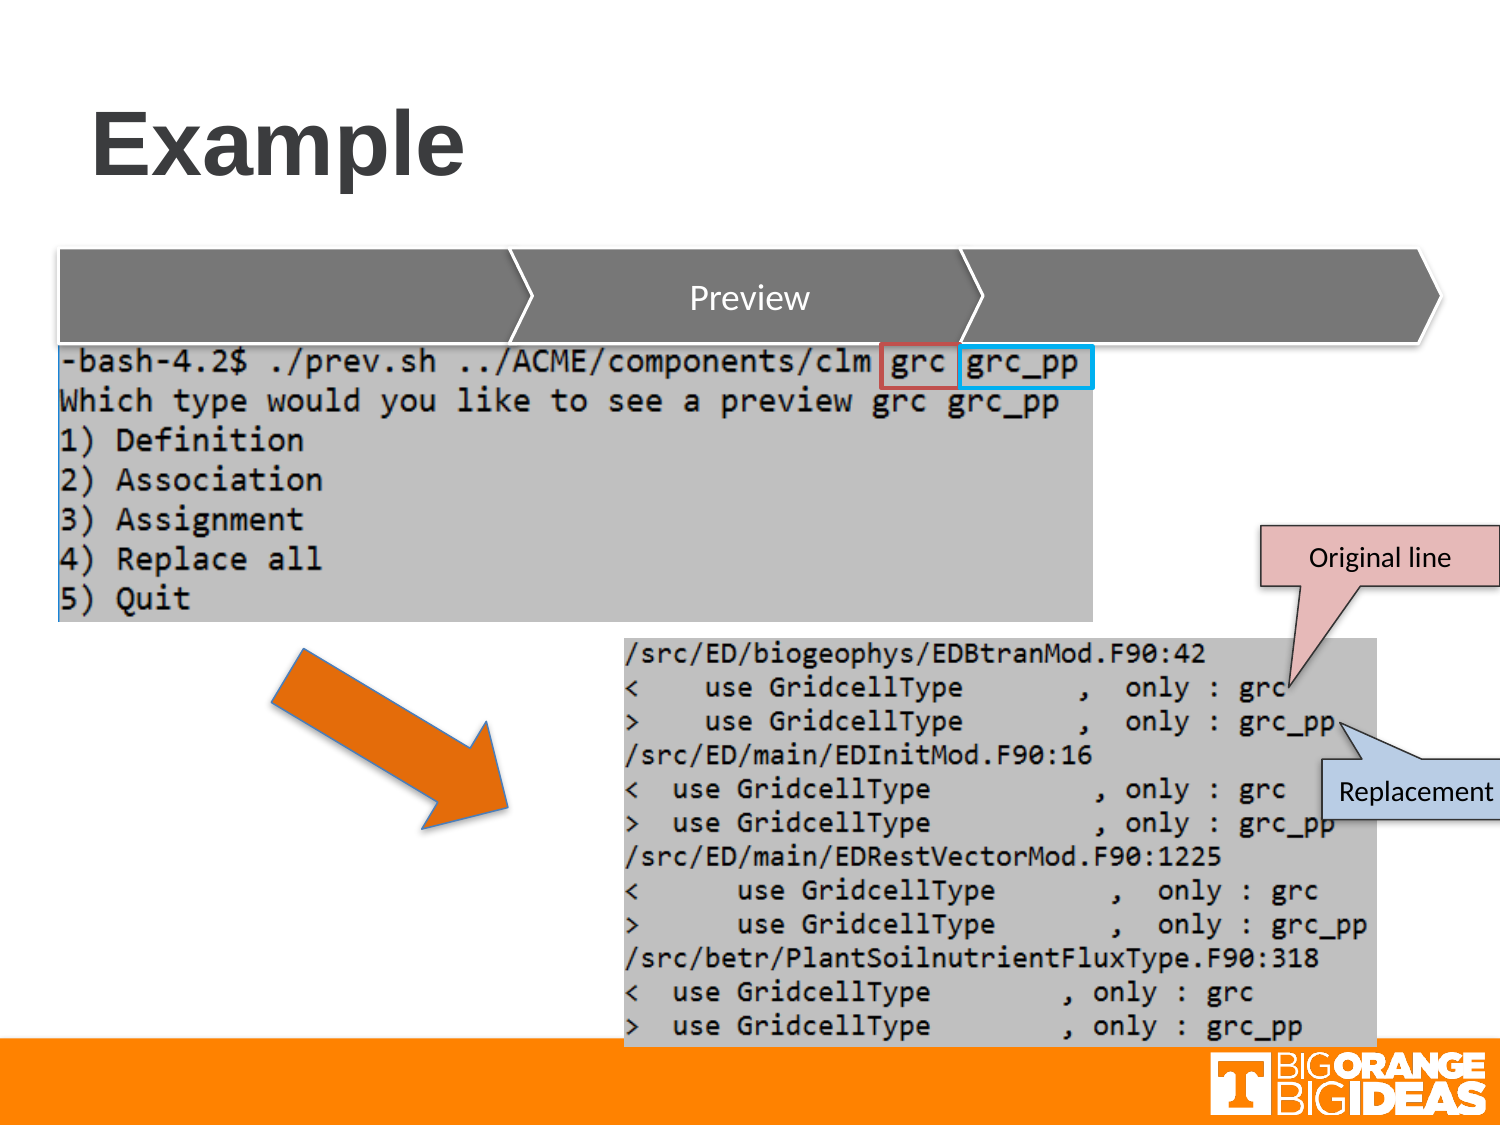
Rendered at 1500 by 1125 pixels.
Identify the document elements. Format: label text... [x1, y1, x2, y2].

text_box [959, 247, 1443, 345]
picture [58, 343, 1093, 622]
text_box [57, 247, 525, 343]
text_box [270, 647, 509, 830]
picture [624, 638, 1377, 1048]
picture [963, 350, 1089, 385]
text_box Replacement line [1380, 739, 1500, 821]
title Example [75, 45, 1425, 233]
text_box Original line [1260, 524, 1500, 637]
text_box Preview [508, 247, 976, 342]
